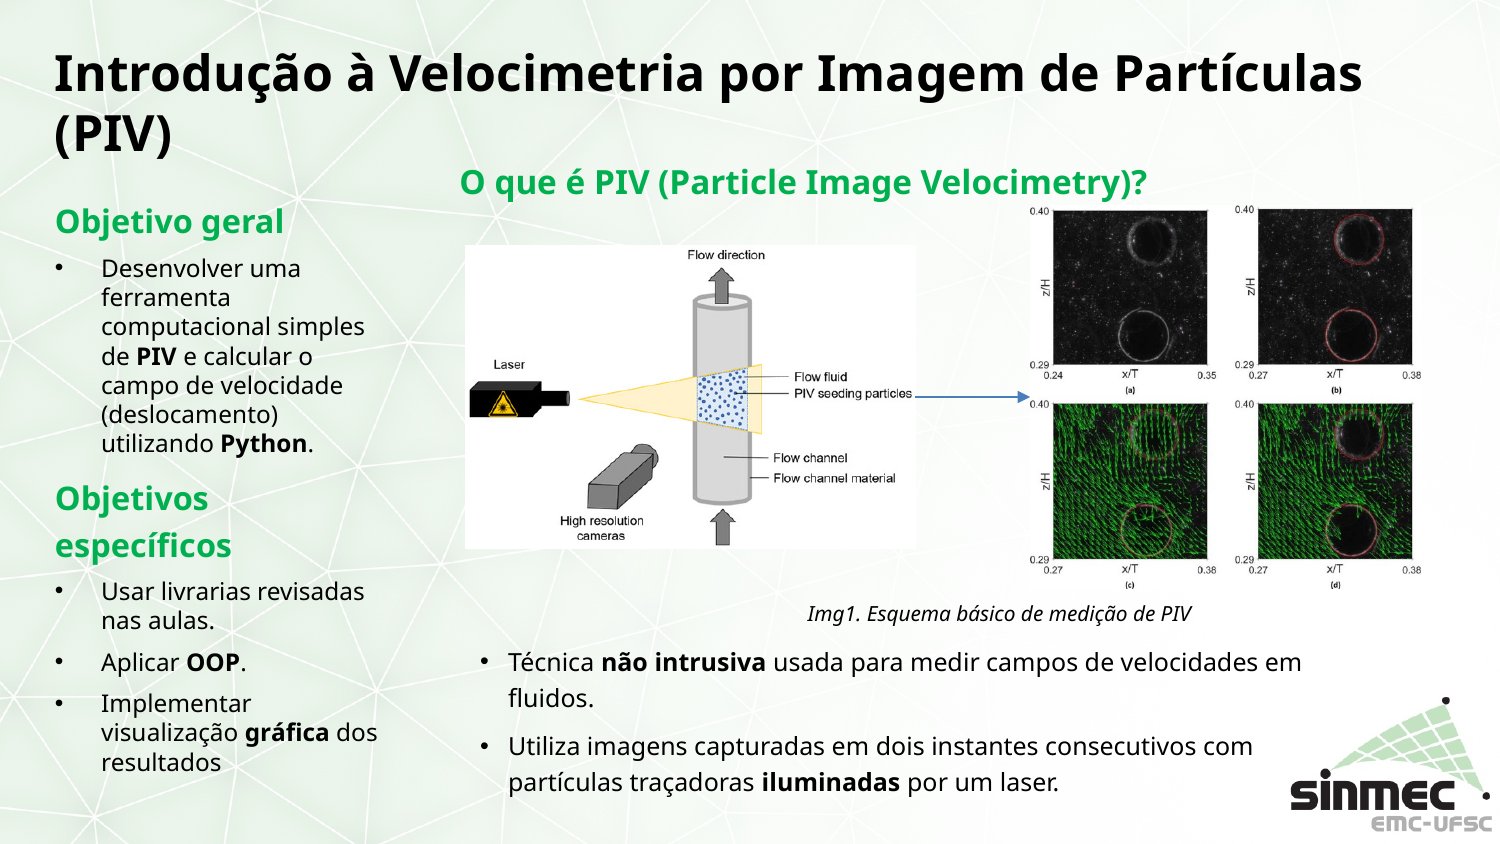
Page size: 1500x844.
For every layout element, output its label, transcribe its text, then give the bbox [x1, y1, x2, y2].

text_box Img1. Esquema básico de medição de PIV [749, 588, 1249, 646]
text_box O que é PIV (Particle Image Velocimetry)? [444, 145, 1318, 231]
text_box Técnica não intrusiva usada para medir campos de velocidades em fluidos. Utiliza imagens capturadas em dois instantes consecutivos com partículas traçadoras iluminadas por um laser. [465, 632, 1376, 812]
title Introdução à Velocimetria por Imagem de Partículas (PIV) [39, 59, 1461, 145]
picture [0, 0, 1500, 844]
list Objetivo geral Desenvolver uma ferramenta computacional simples de PIV e calcular o campo de velocidade (deslocamento) utilizando Python. Objetivos específicos Usar livrarias revisadas nas aulas. Aplicar OOP. Implementar visualização gráfica dos resultados [40, 186, 407, 785]
